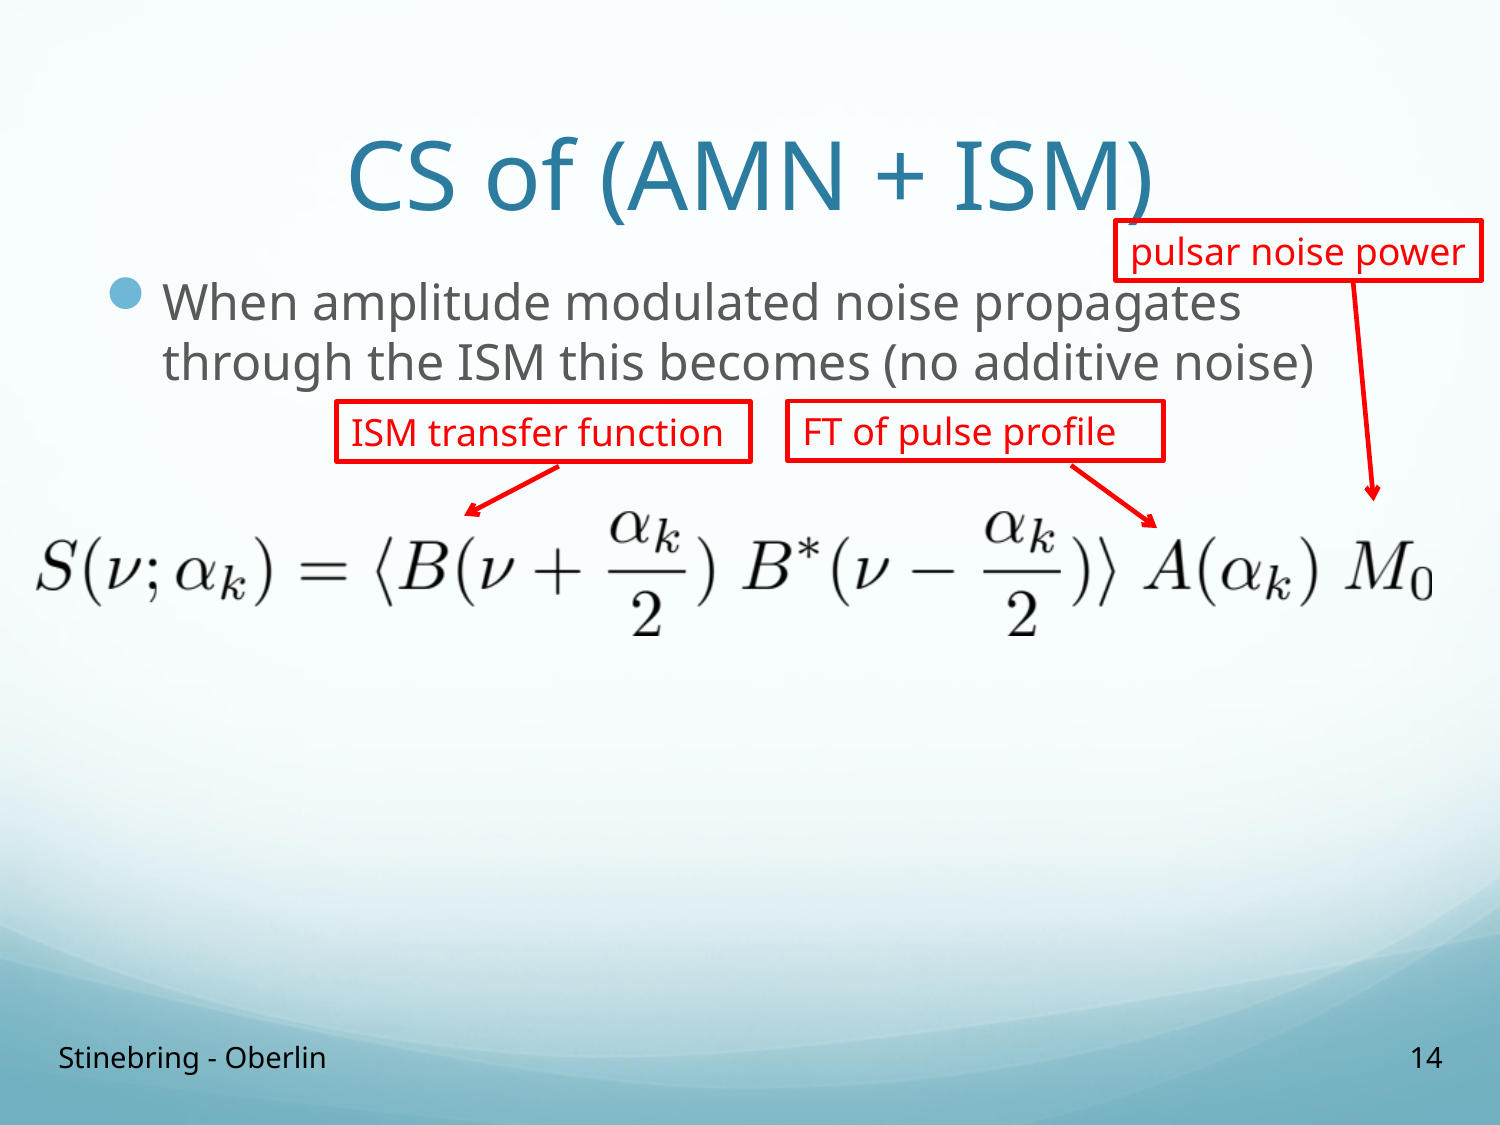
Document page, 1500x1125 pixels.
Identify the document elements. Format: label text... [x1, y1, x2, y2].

title CS of (AMN + ISM) [90, 17, 1410, 237]
picture [34, 509, 1433, 637]
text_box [335, 220, 1482, 529]
list When amplitude modulated noise propagates through the ISM this becomes (no additive noise) [90, 262, 328, 468]
footer Stinebring - Oberlin [43, 1029, 838, 1090]
slide_number 14 [1295, 1029, 1459, 1090]
